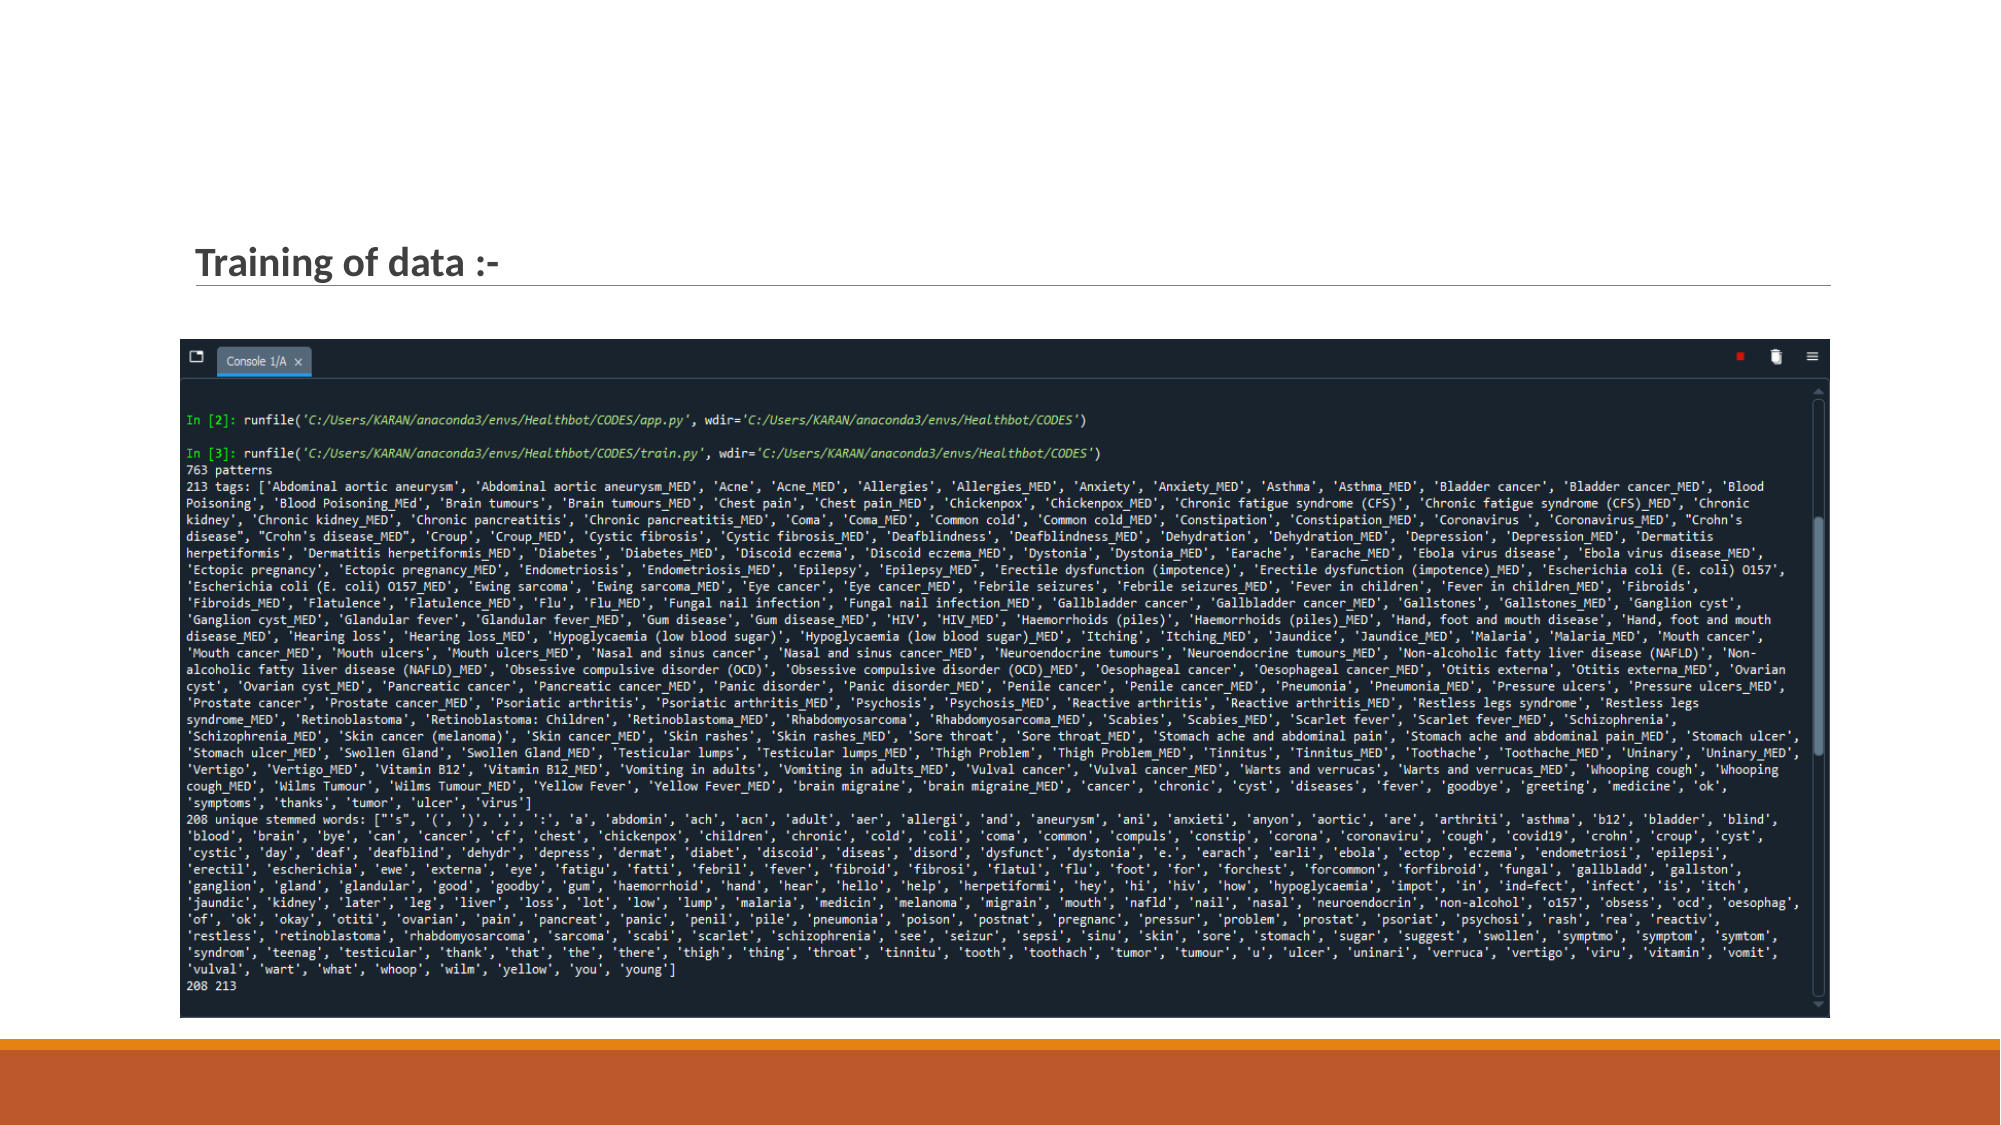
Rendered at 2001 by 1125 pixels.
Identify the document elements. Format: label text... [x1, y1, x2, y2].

list Training of data :- [180, 233, 1830, 339]
picture [179, 339, 1831, 1018]
